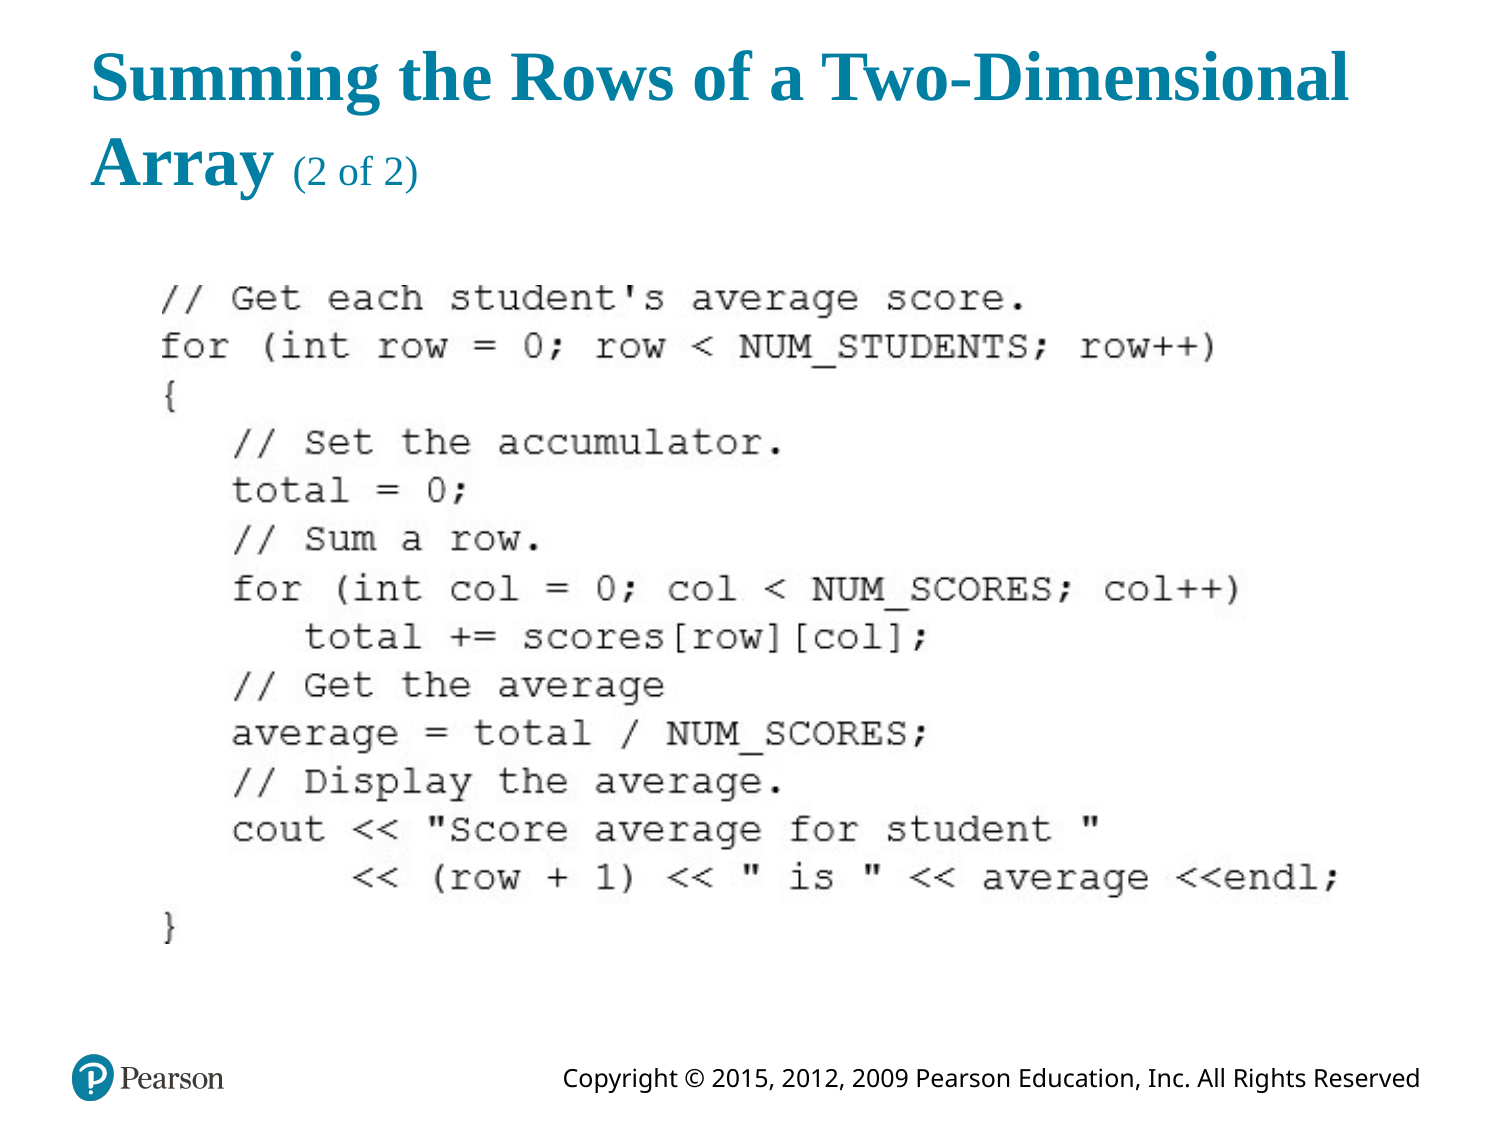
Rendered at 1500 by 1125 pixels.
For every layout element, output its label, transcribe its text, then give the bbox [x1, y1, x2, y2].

picture [80, 1063, 106, 1088]
title Summing the Rows of a Two-Dimensional Array (2 of 2) [75, 39, 1425, 215]
picture [161, 285, 1339, 944]
picture [72, 1087, 83, 1101]
picture [72, 1054, 88, 1070]
picture [98, 1054, 224, 1101]
